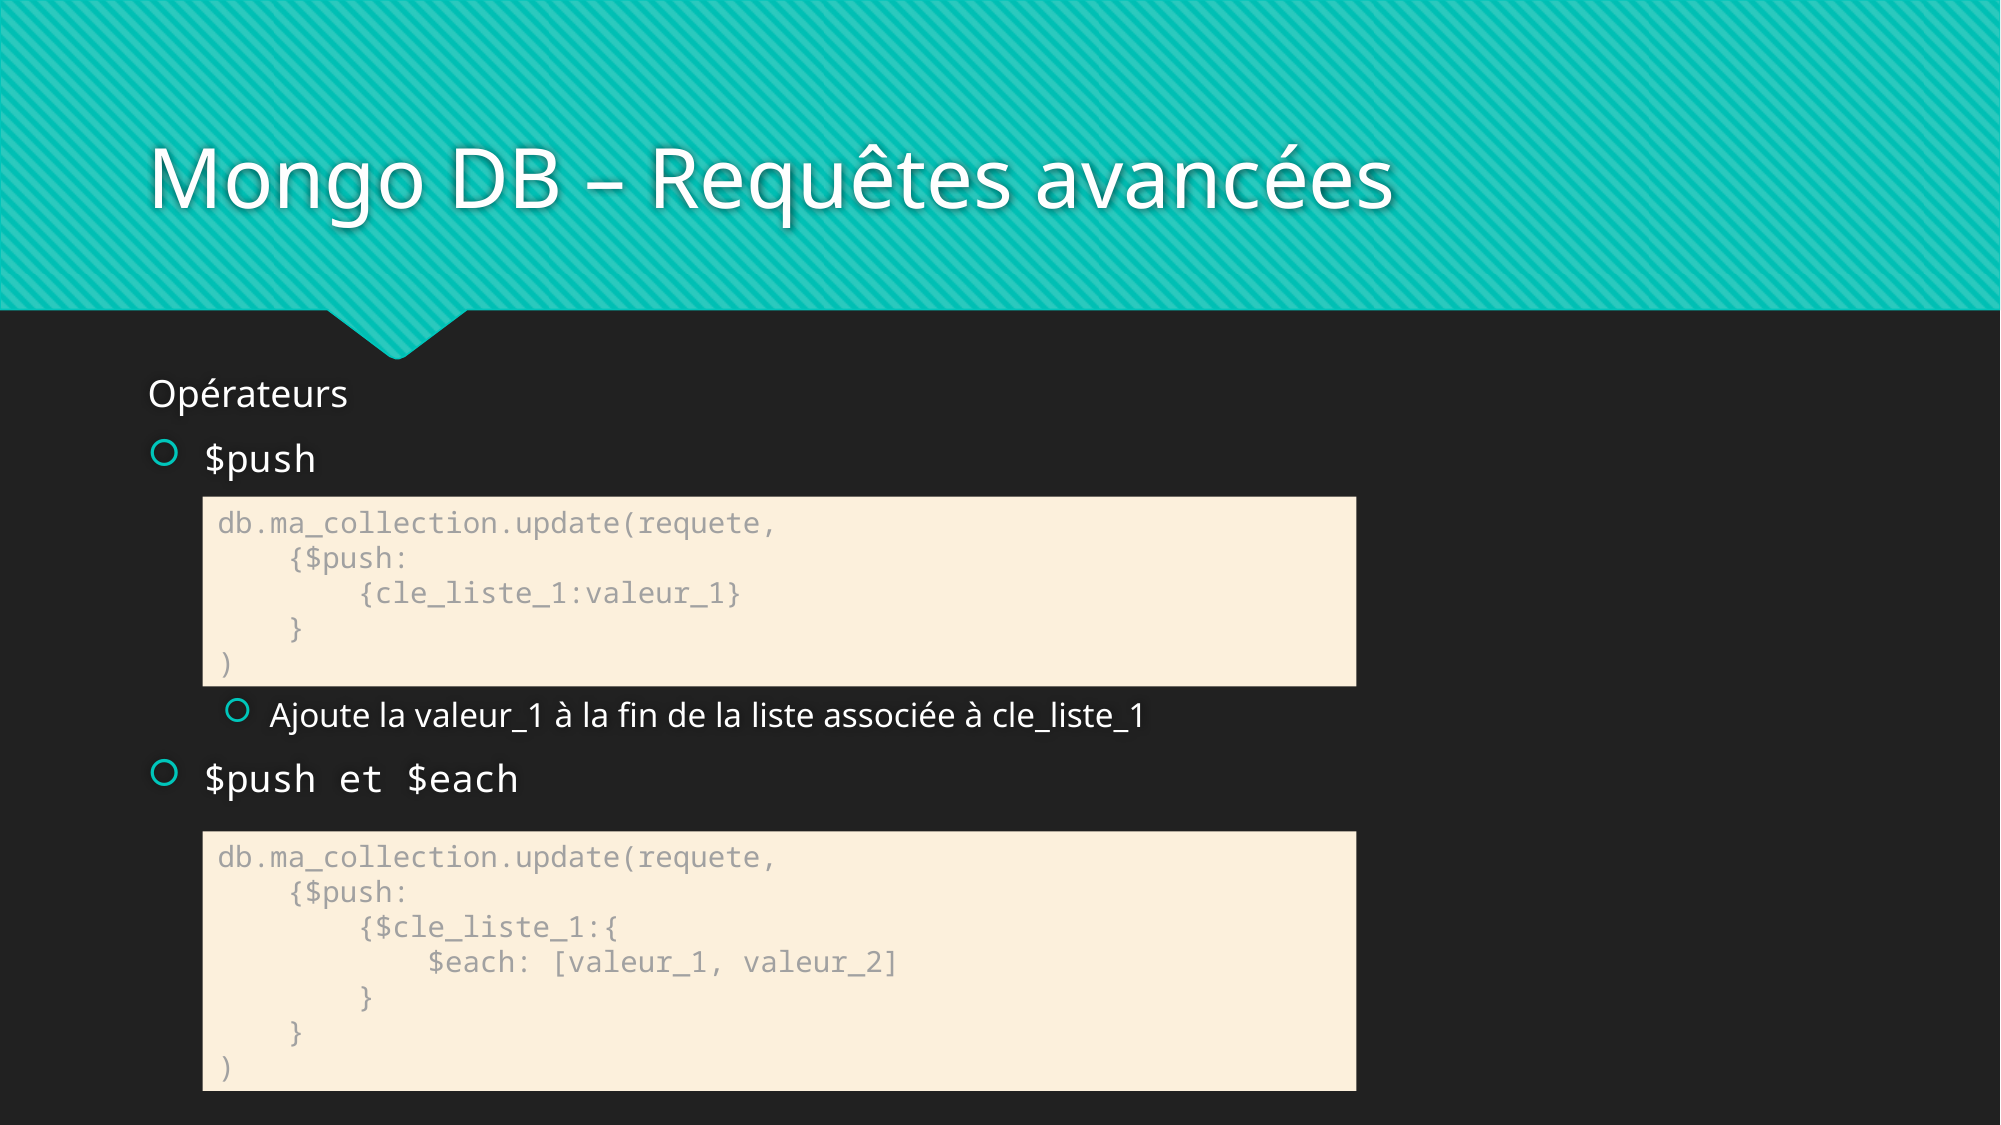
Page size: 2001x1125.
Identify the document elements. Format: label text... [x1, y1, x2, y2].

list Opérateurs $push Ajoute la valeur_1 à la fin de la liste associée à cle_liste_1 $push et $each [132, 362, 1868, 1092]
text_box db.ma_collection.update(requete, {$push: {cle_liste_1:valeur_1} } ) [202, 496, 1357, 687]
text_box db.ma_collection.update(requete, {$push: {$cle_liste_1:{ $each: [valeur_1, valeur_2] } } ) [202, 831, 1357, 1091]
title Mongo DB – Requêtes avancées [132, 73, 1868, 233]
